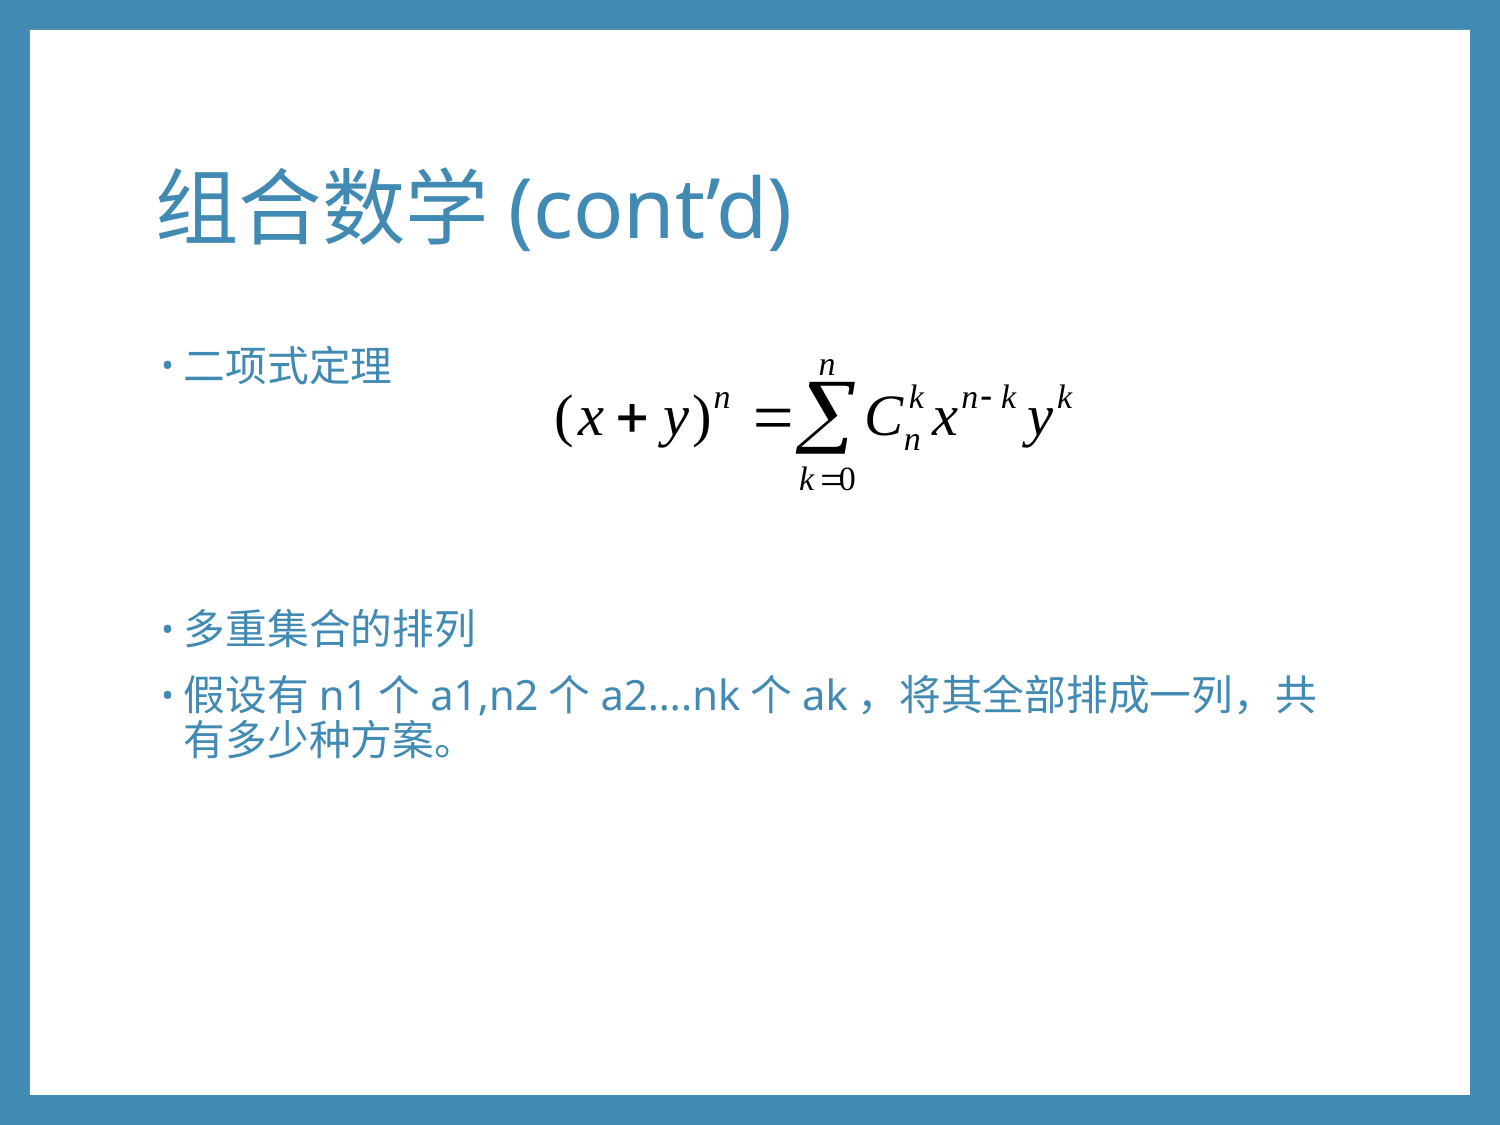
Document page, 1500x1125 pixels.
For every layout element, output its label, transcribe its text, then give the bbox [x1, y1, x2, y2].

title 组合数学(cont’d) [140, 99, 1356, 323]
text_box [546, 337, 1085, 504]
